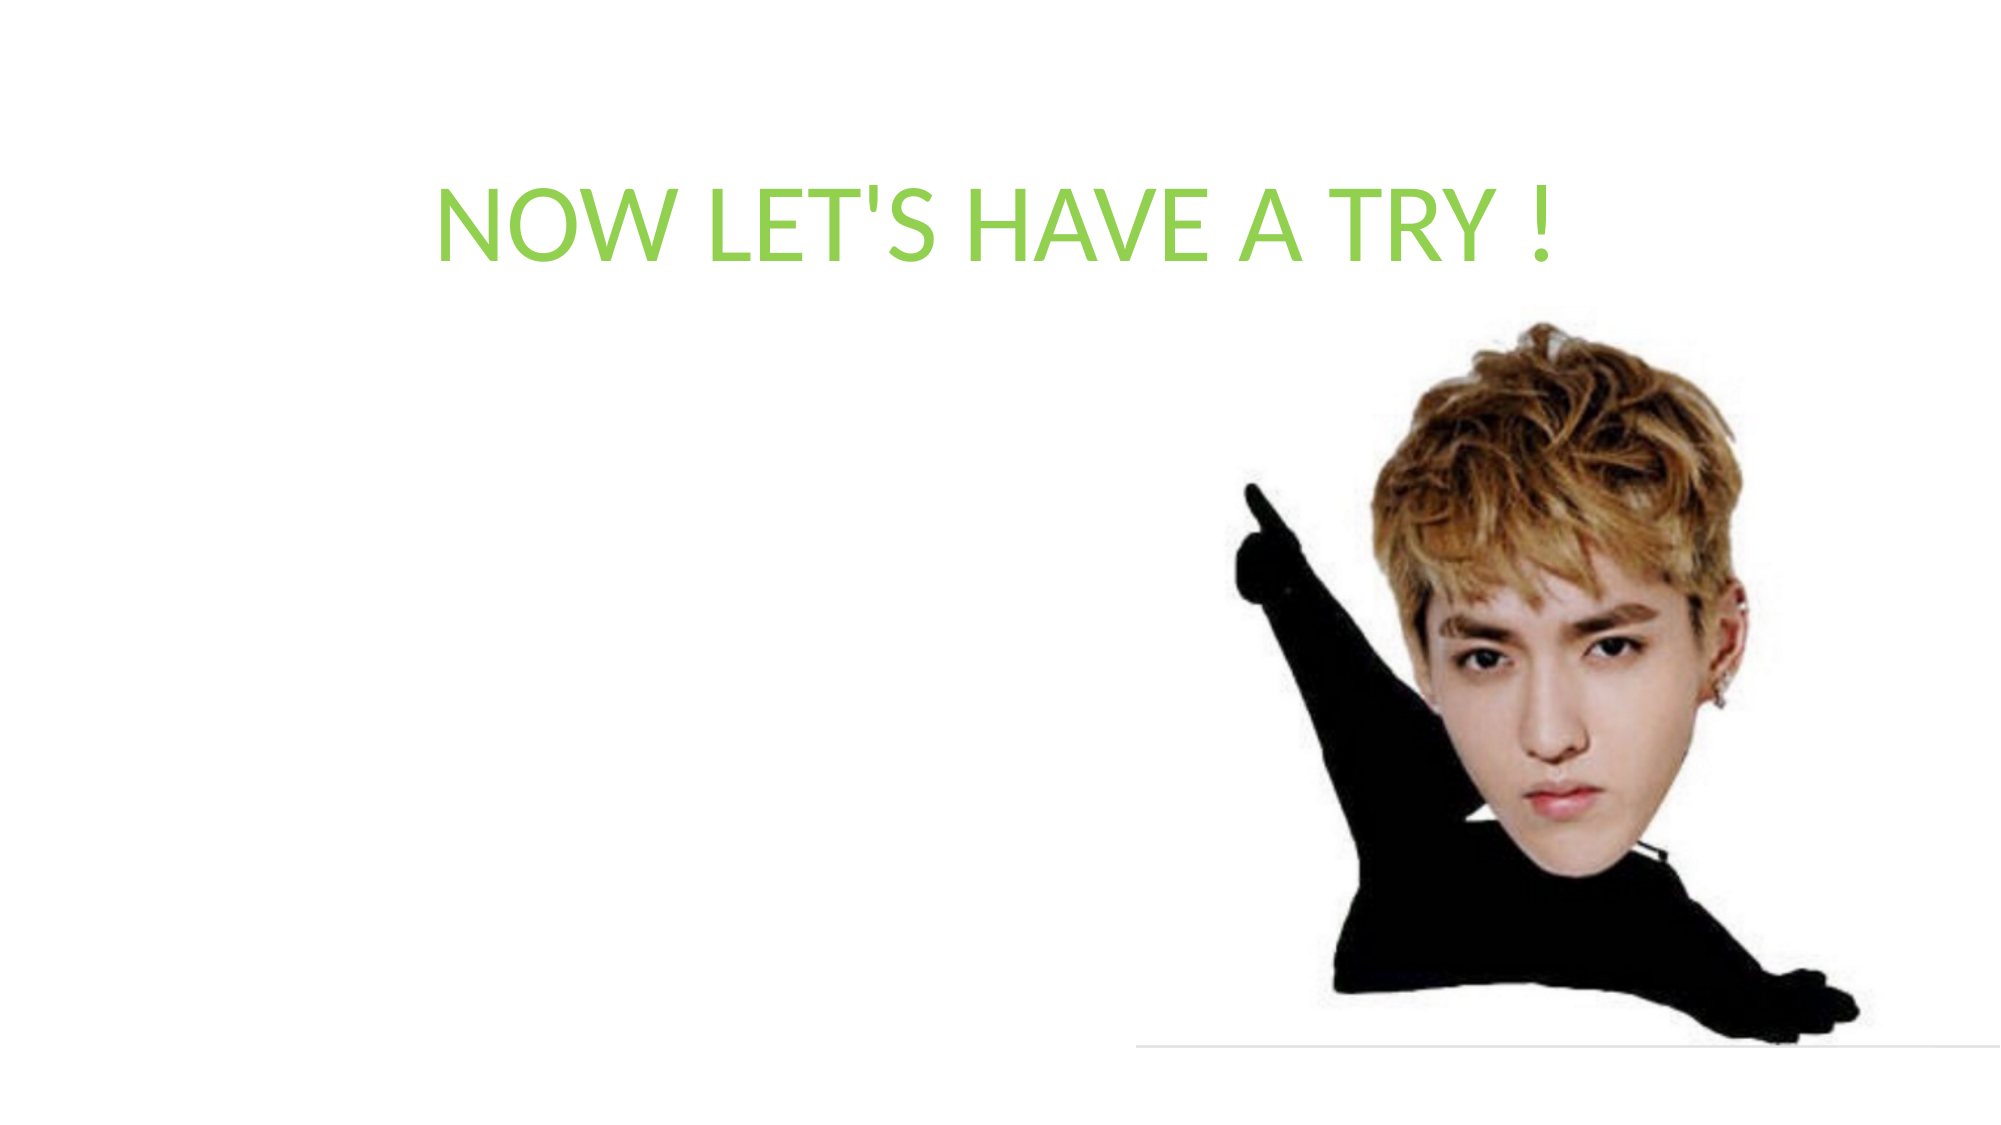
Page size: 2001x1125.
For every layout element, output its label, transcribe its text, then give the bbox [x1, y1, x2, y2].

picture [1136, 306, 2000, 1048]
text_box NOW LET'S HAVE A TRY ! [419, 141, 1704, 291]
